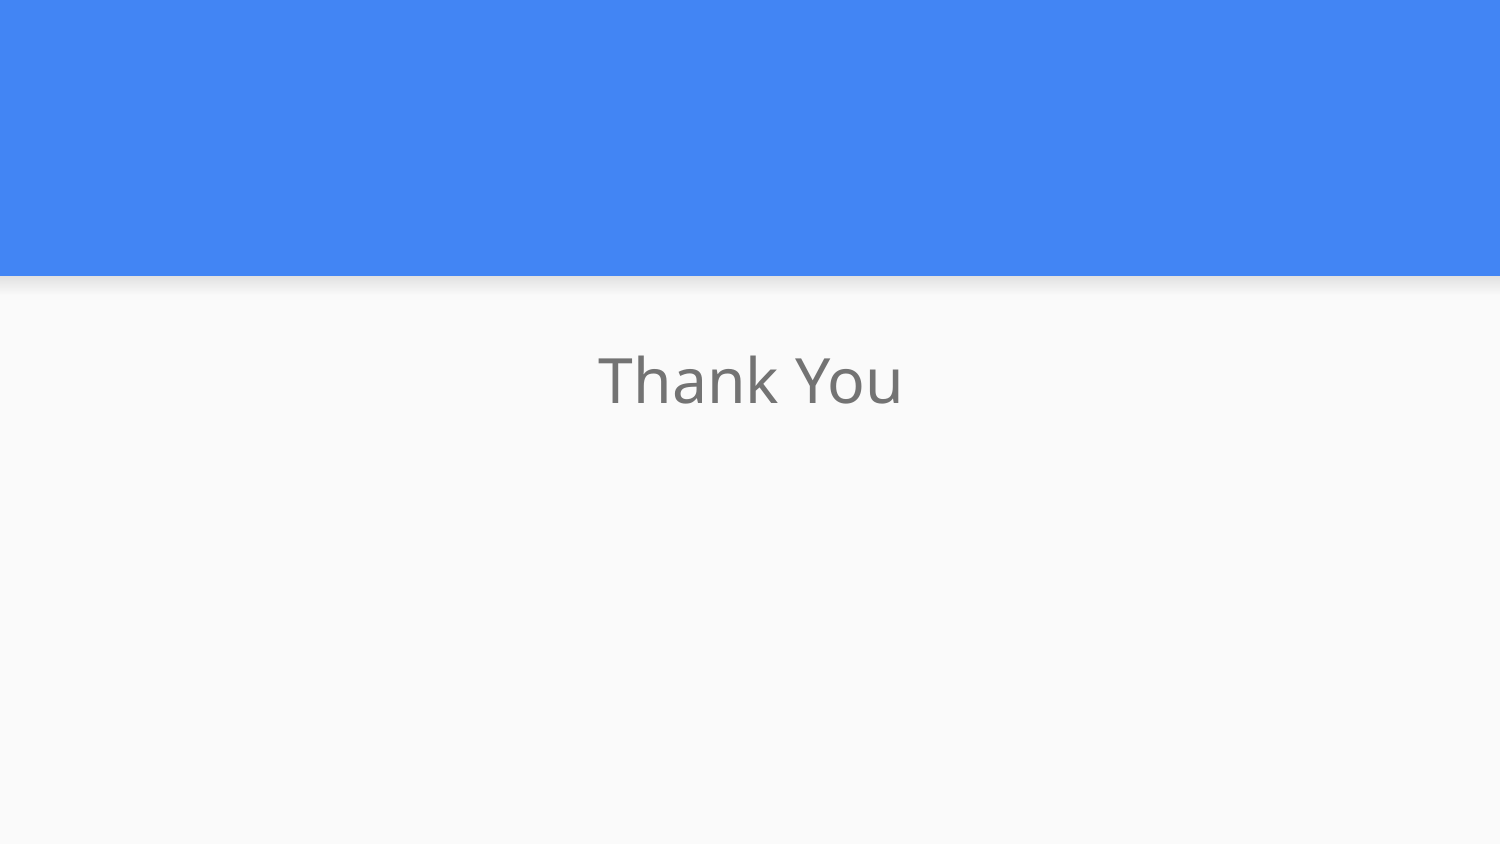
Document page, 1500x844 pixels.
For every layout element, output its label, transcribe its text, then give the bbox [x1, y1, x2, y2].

list Thank You [77, 314, 1427, 760]
